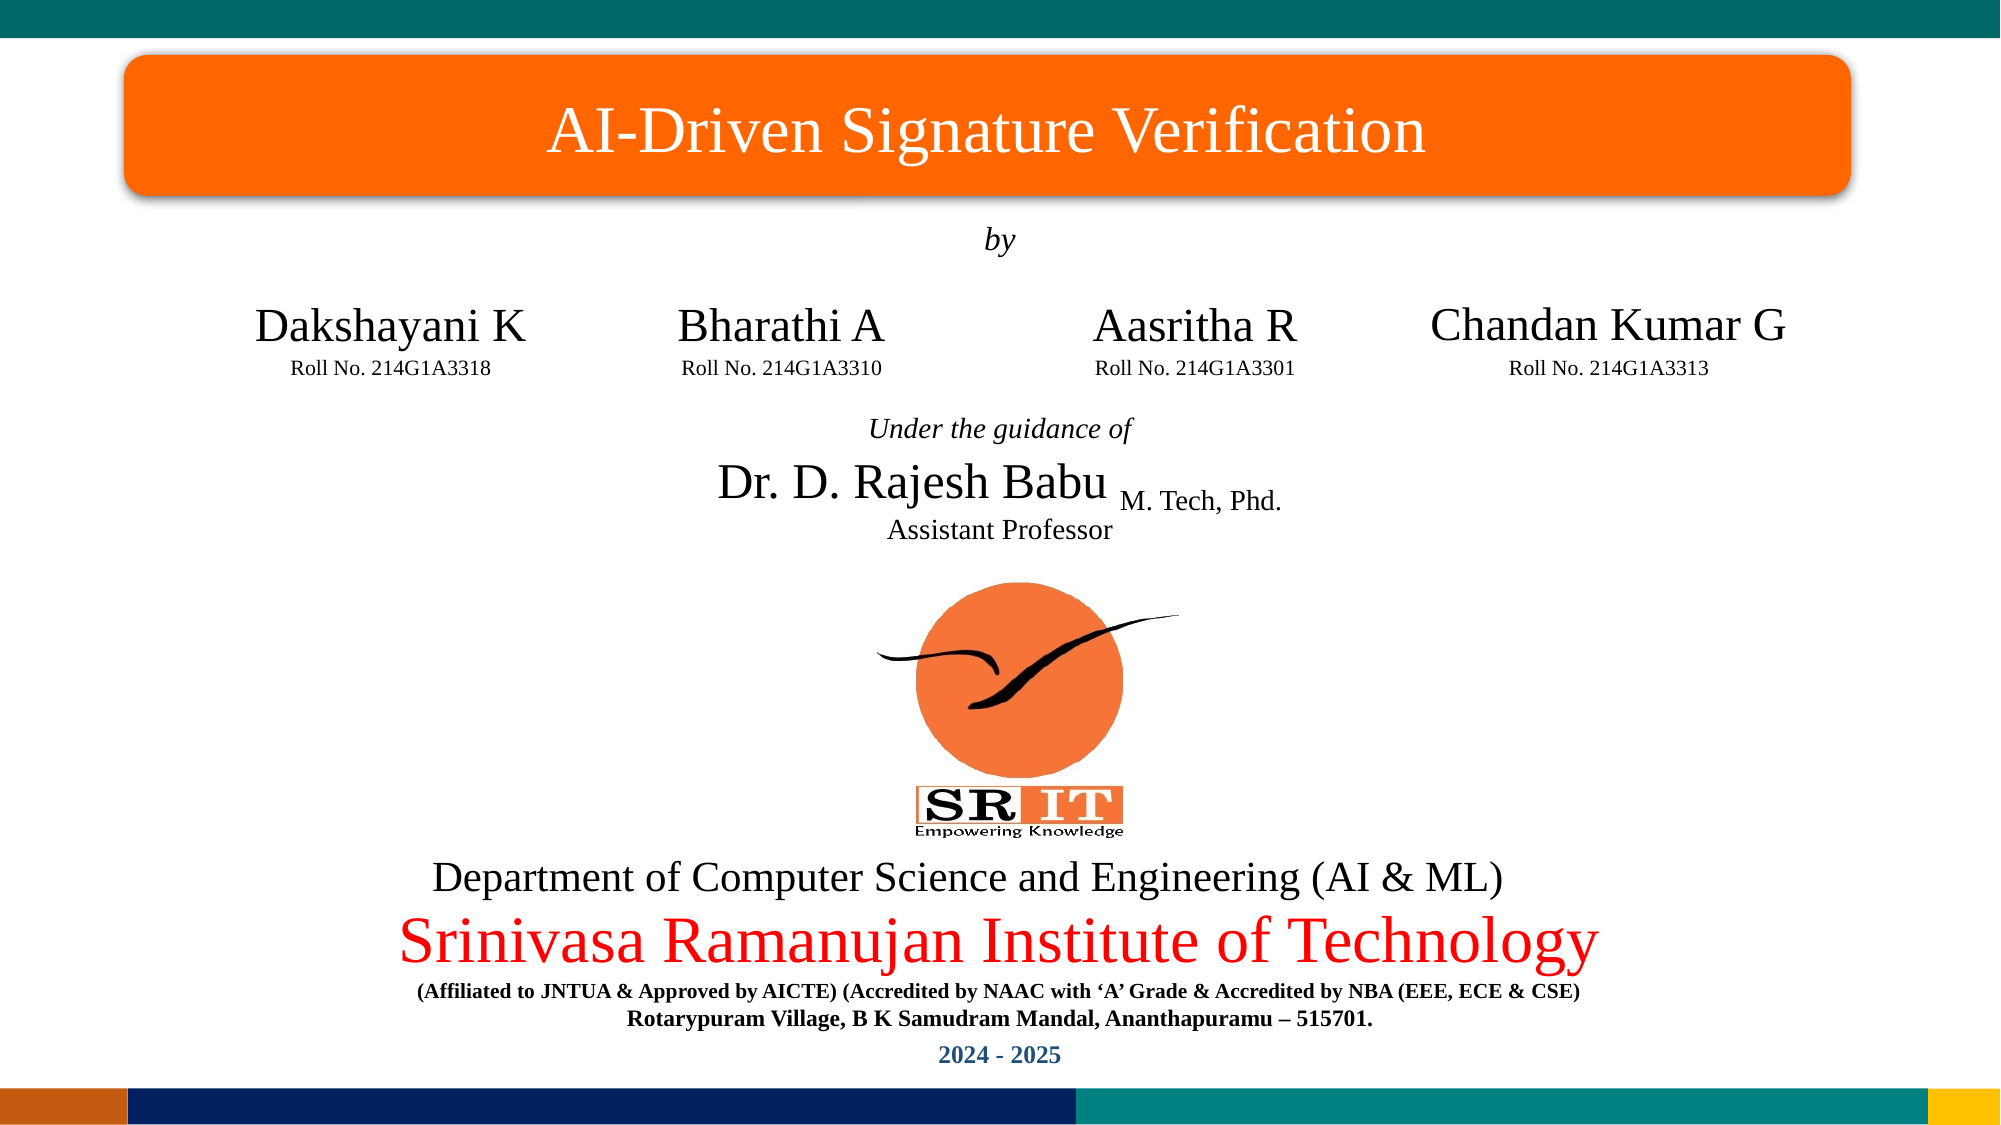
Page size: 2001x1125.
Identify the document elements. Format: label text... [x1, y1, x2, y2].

text_box Bharathi A Roll No. 214G1A3310 [587, 292, 978, 389]
text_box Department of Computer Science and Engineering (AI & ML) Srinivasa Ramanujan Institute of Technology (Affiliated to JNTUA & Approved by AICTE) (Accredited by NAAC with ‘A’ Grade & Accredited by NBA (EEE, ECE & CSE) Rotarypuram Village, B K Samudram Mandal, Ananthapuramu – 515701. 2024 - 2025 [248, 846, 1752, 1081]
text_box AI-Driven Signature Verification [123, 54, 1851, 196]
text_box Chandan Kumar G Roll No. 214G1A3313 [1413, 292, 1805, 389]
text_box Aasritha R Roll No. 214G1A3301 [999, 292, 1391, 389]
text_box by [445, 206, 1555, 265]
text_box Under the guidance of Dr. D. Rajesh Babu M. Tech, Phd. Assistant Professor [616, 406, 1384, 554]
text_box Dakshayani K Roll No. 214G1A3318 [195, 292, 587, 389]
picture [876, 570, 1179, 847]
